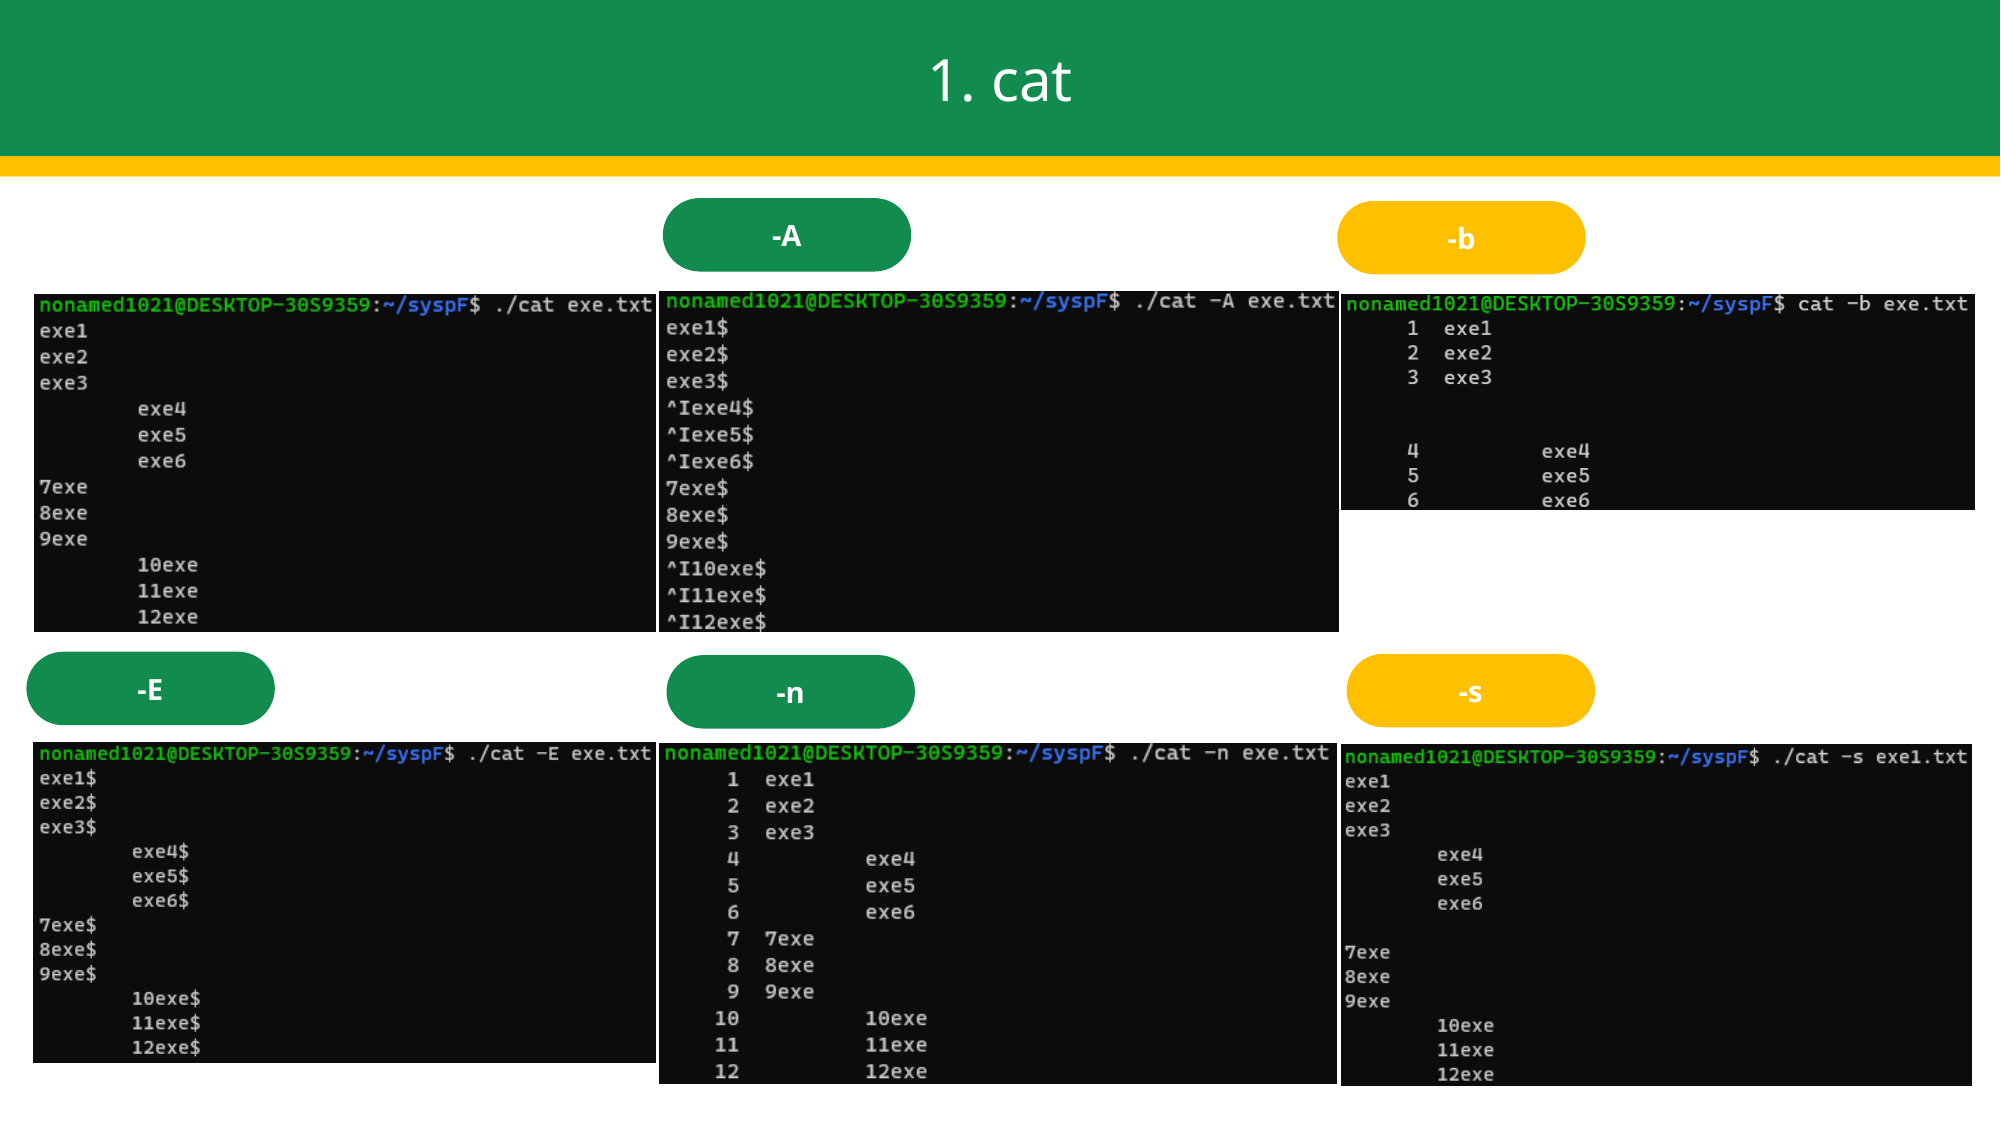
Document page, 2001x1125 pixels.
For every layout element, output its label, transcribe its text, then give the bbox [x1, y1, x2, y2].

picture [659, 291, 1339, 632]
picture [659, 743, 1337, 1084]
text_box -E [26, 651, 275, 726]
text_box 1. cat [0, 0, 2000, 157]
picture [34, 294, 656, 632]
text_box -b [1337, 200, 1586, 275]
picture [33, 742, 656, 1063]
text_box -n [666, 655, 915, 729]
text_box -s [1346, 653, 1596, 728]
text_box -A [662, 198, 912, 272]
picture [1341, 744, 1972, 1086]
picture [1341, 294, 1975, 510]
